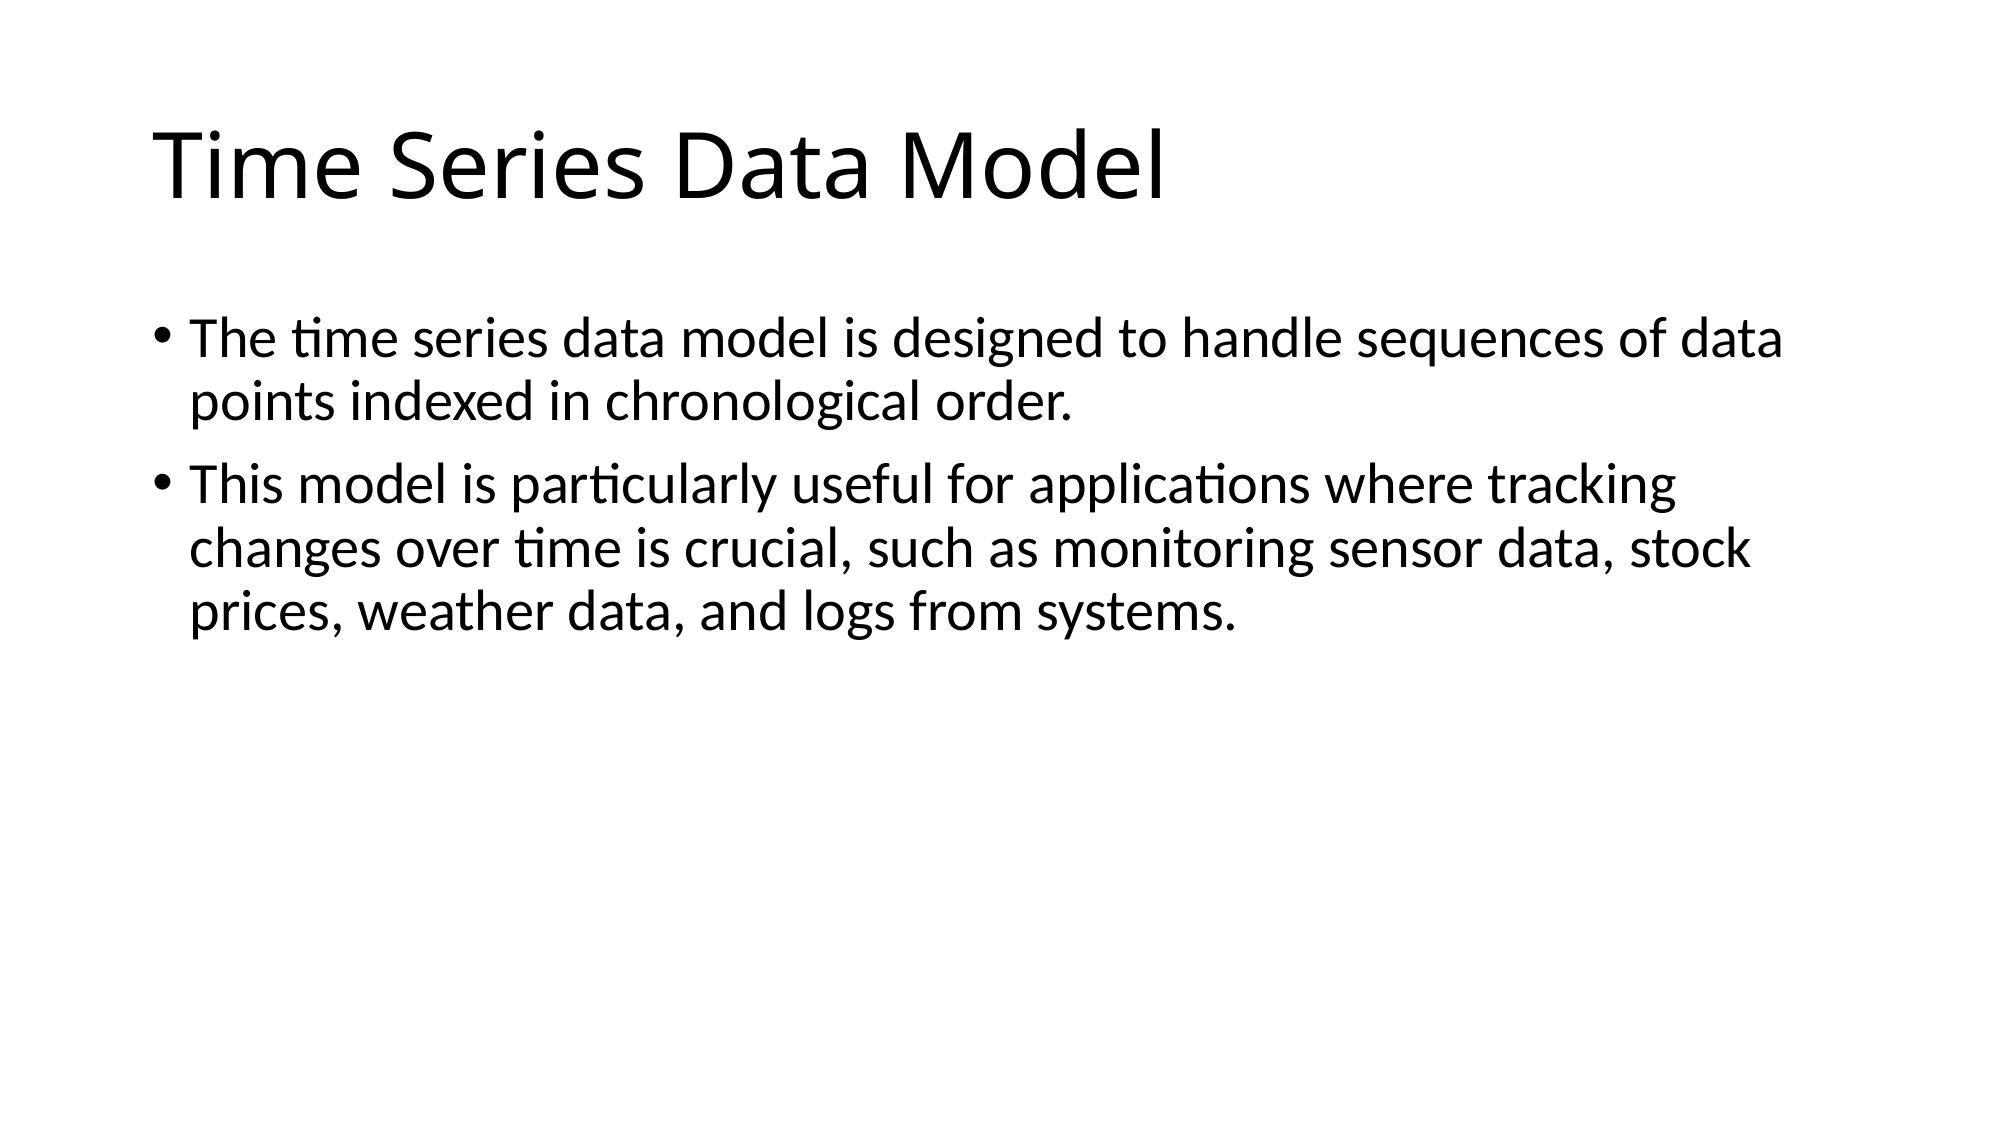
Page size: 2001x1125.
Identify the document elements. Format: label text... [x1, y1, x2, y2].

list The time series data model is designed to handle sequences of data points indexed in chronological order. This model is particularly useful for applications where tracking changes over time is crucial, such as monitoring sensor data, stock prices, weather data, and logs from systems. [137, 299, 1863, 1014]
title Time Series Data Model [137, 59, 1863, 278]
